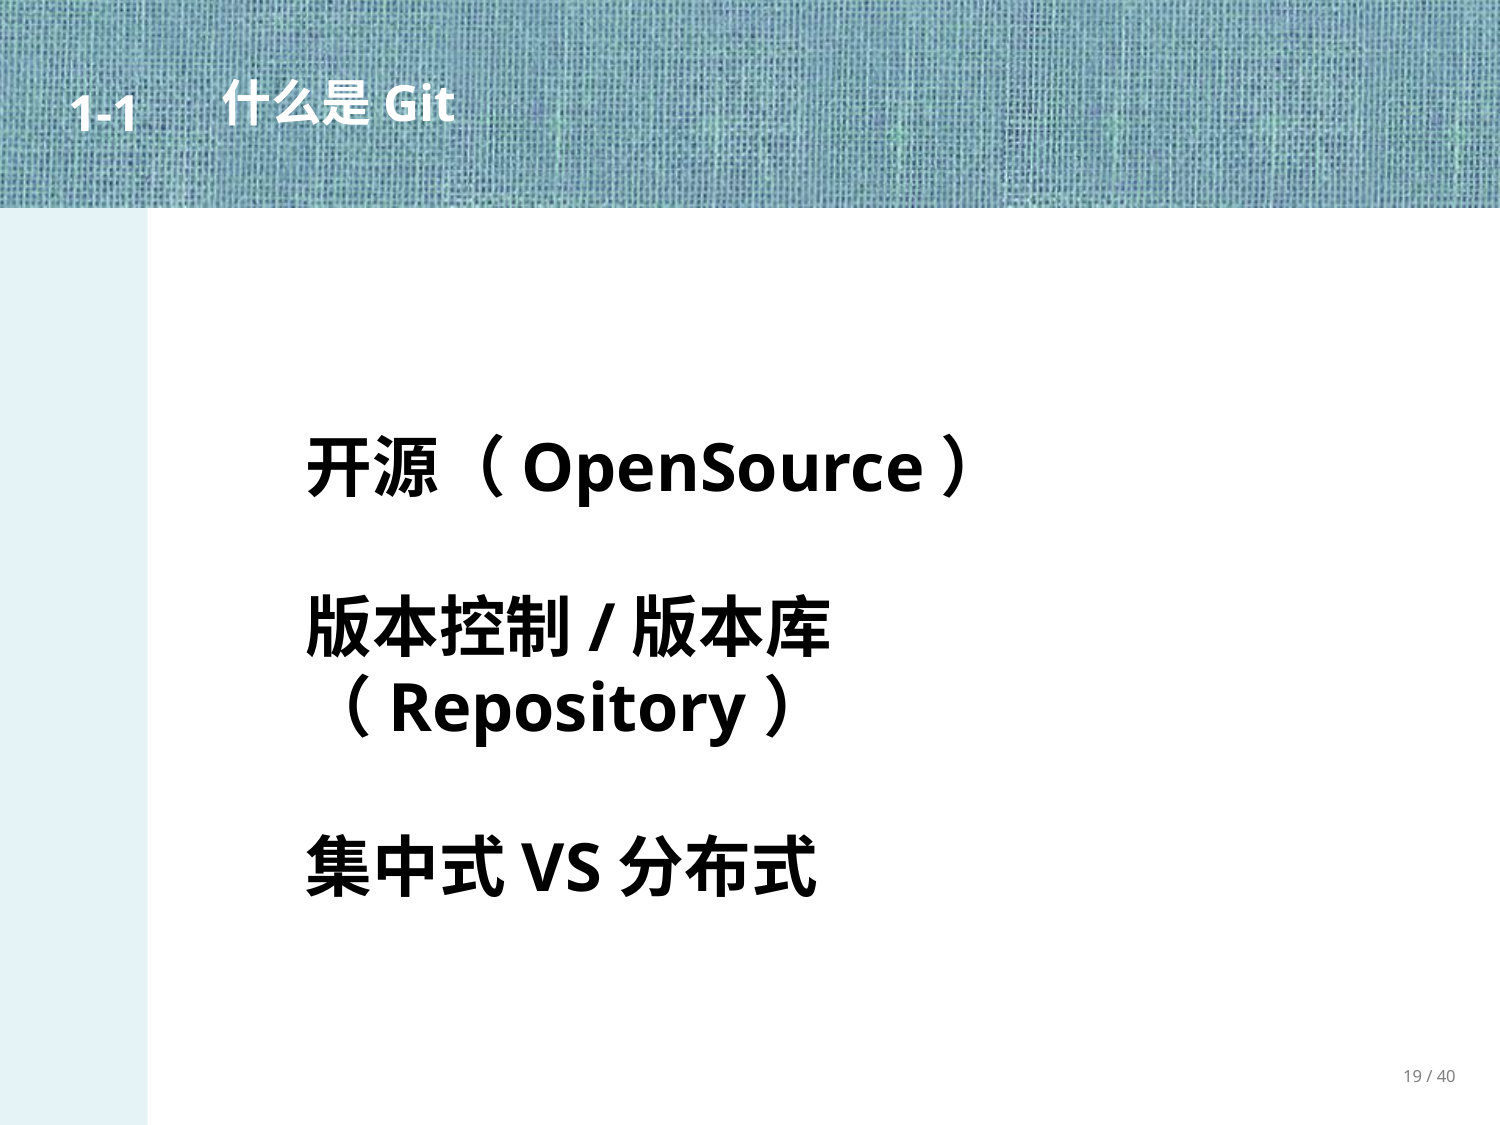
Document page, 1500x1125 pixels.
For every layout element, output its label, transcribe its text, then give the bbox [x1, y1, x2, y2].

title 1-1 [53, 54, 206, 149]
text_box [0, 208, 148, 1125]
text_box 什么是Git [206, 54, 1033, 149]
text_box 19 / 40 [1210, 1058, 1471, 1097]
text_box 开源（OpenSource） 版本控制/版本库（Repository） 集中式VS分布式 [290, 417, 1341, 993]
text_box [0, 0, 1500, 208]
